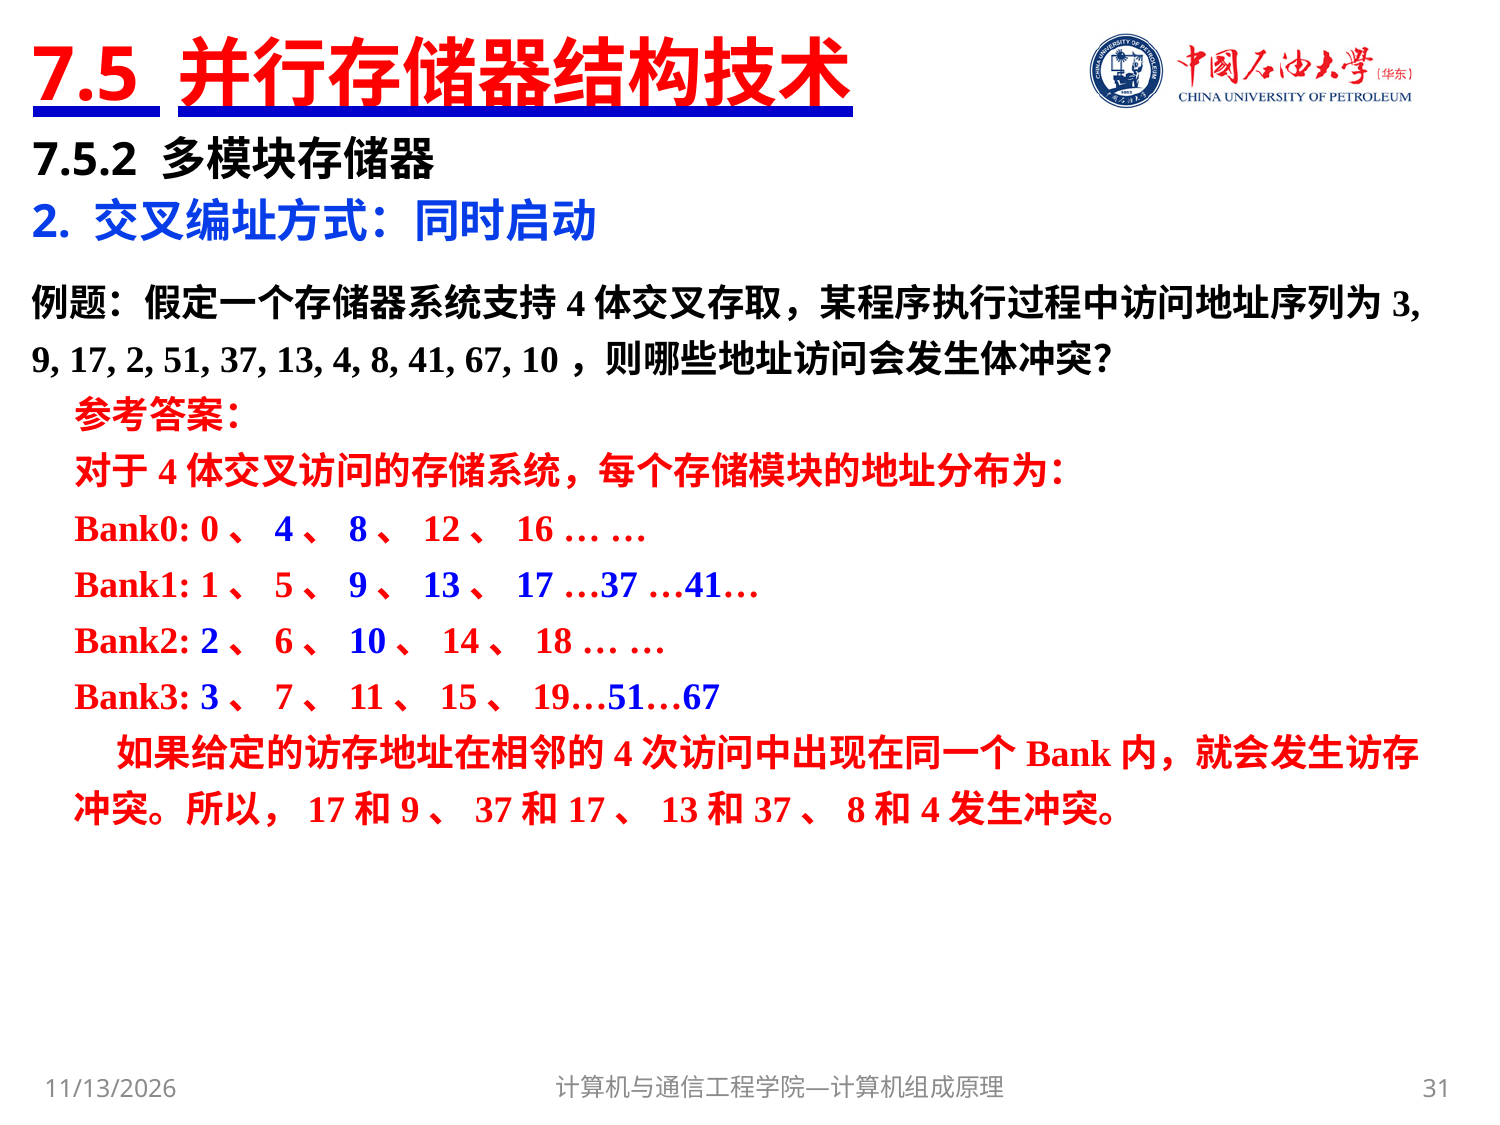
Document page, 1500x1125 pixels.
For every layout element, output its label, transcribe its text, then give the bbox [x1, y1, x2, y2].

list 7.5.2 多模块存储器 [17, 121, 1471, 1057]
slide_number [29, 1059, 380, 1119]
text_box 例题：假定一个存储器系统支持4体交叉存取，某程序执行过程中访问地址序列为3, 9, 17, 2, 51, 37, 13, 4, 8, 41, 67, 10，则哪些地址访问会发生体冲突？ 参考答案： 对于4体交叉访问的存储系统，每个存储模块的地址分布为： Bank0: 0、4、8、12、16 … … Bank1: 1、5、9、13、17 …37 …41… Bank2: 2、6、10、14、18 … … Bank3: 3、7、11、15、19…51…67 如果给定的访存地址在相邻的4次访问中出现在同一个Bank内，就会发生访存冲突。所以，17和9、37和17、13和37、8和4发生冲突。 [16, 260, 1435, 837]
title 7.5 并行存储器结构技术 [17, 7, 1471, 121]
text_box 2. 交叉编址方式：同时启动 [16, 184, 943, 255]
slide_number 31 [1116, 1059, 1467, 1119]
footer 计算机与通信工程学院—计算机组成原理 [501, 1056, 1059, 1117]
